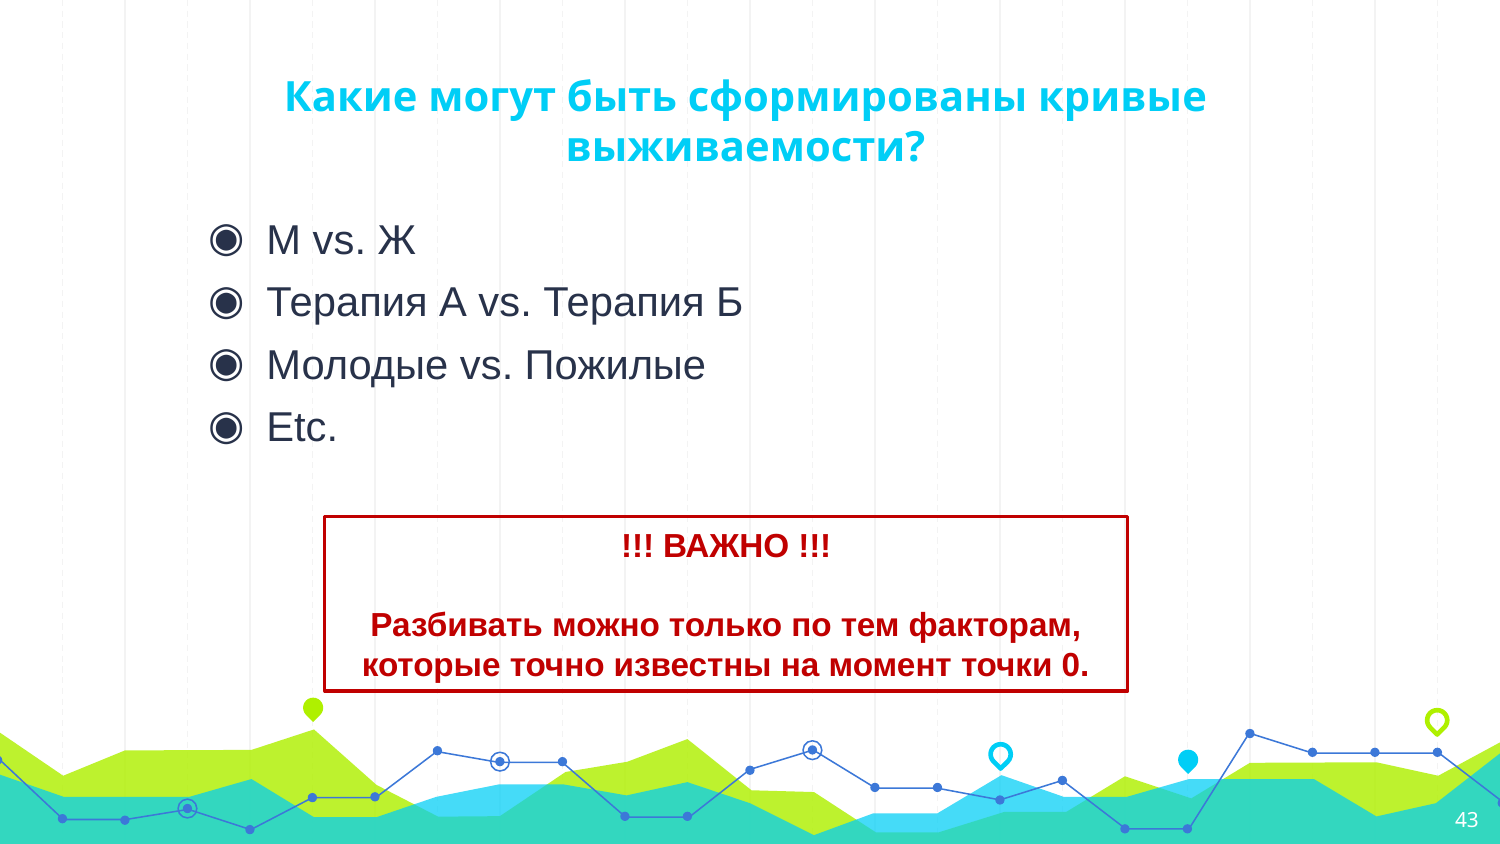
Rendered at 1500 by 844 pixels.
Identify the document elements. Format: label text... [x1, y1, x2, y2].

slide_number ‹#› [1403, 791, 1494, 844]
title Какие могут быть сформированы кривые выживаемости? [171, 67, 1320, 185]
text_box !!! ВАЖНО !!! Разбивать можно только по тем факторам, которые точно известны на момент точки 0. [324, 516, 1128, 691]
list М vs. Ж Терапия А vs. Терапия Б Молодые vs. Пожилые Etc. [176, 197, 1325, 513]
